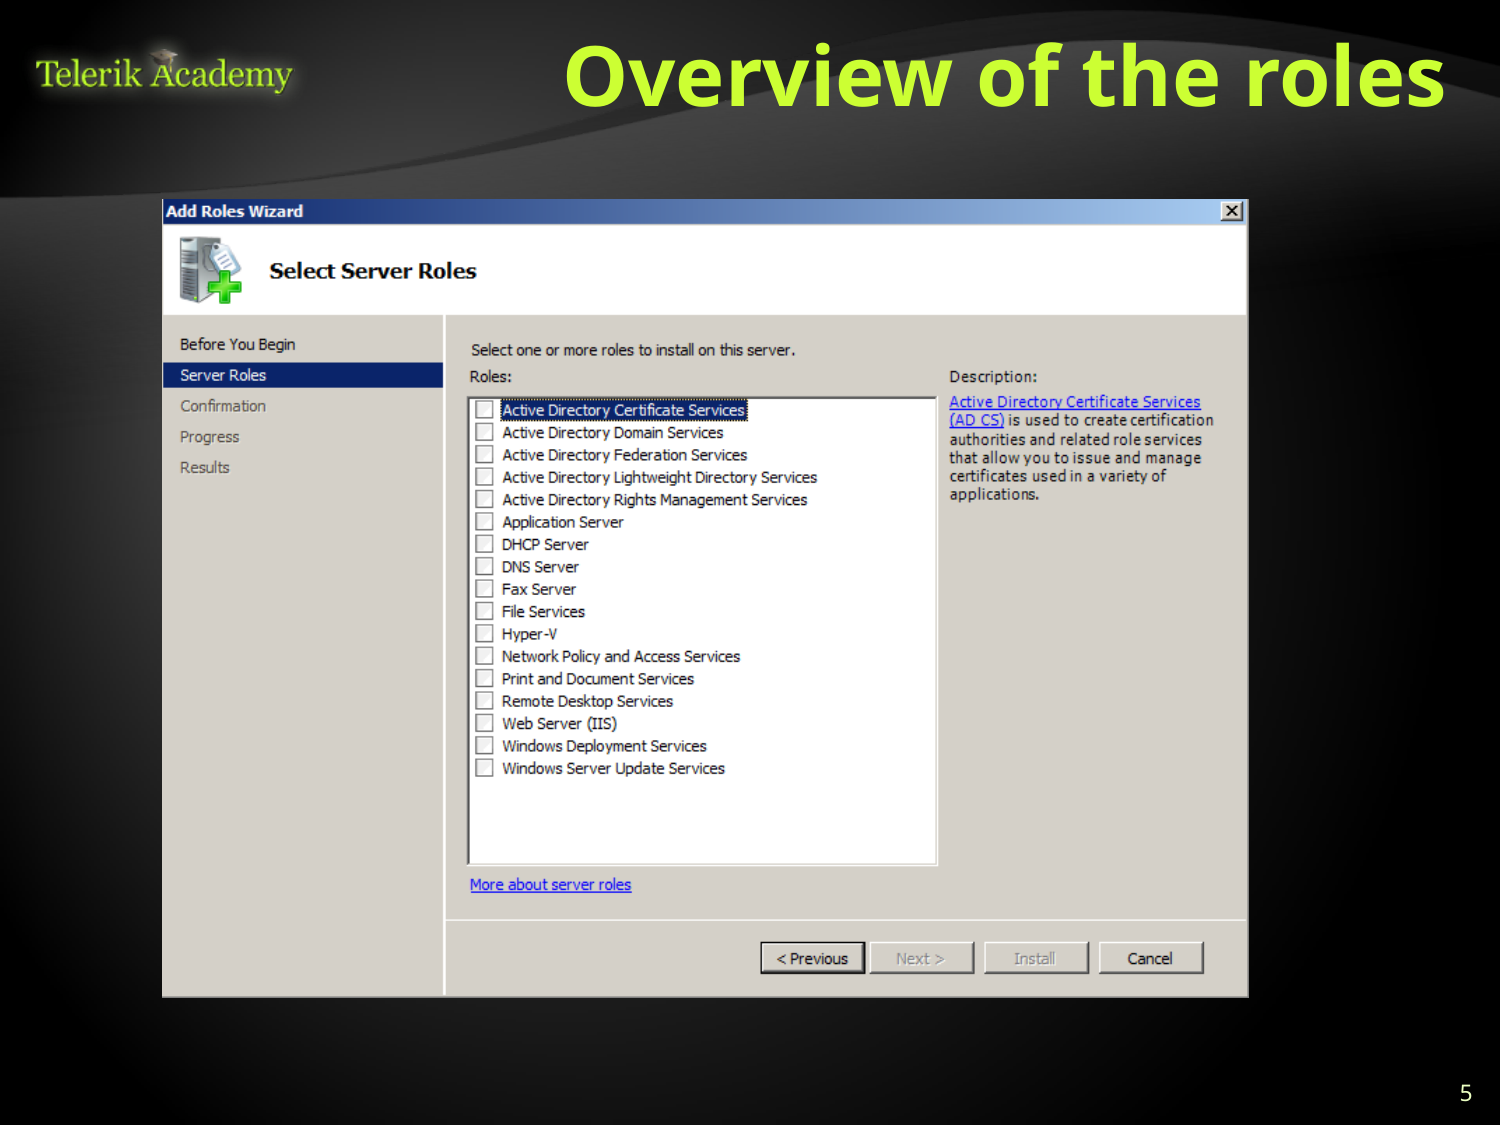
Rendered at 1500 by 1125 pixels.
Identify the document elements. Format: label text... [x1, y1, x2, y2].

slide_number 5 [1412, 1074, 1488, 1113]
title Overview of the roles [300, 12, 1463, 150]
picture [0, 0, 1500, 1125]
